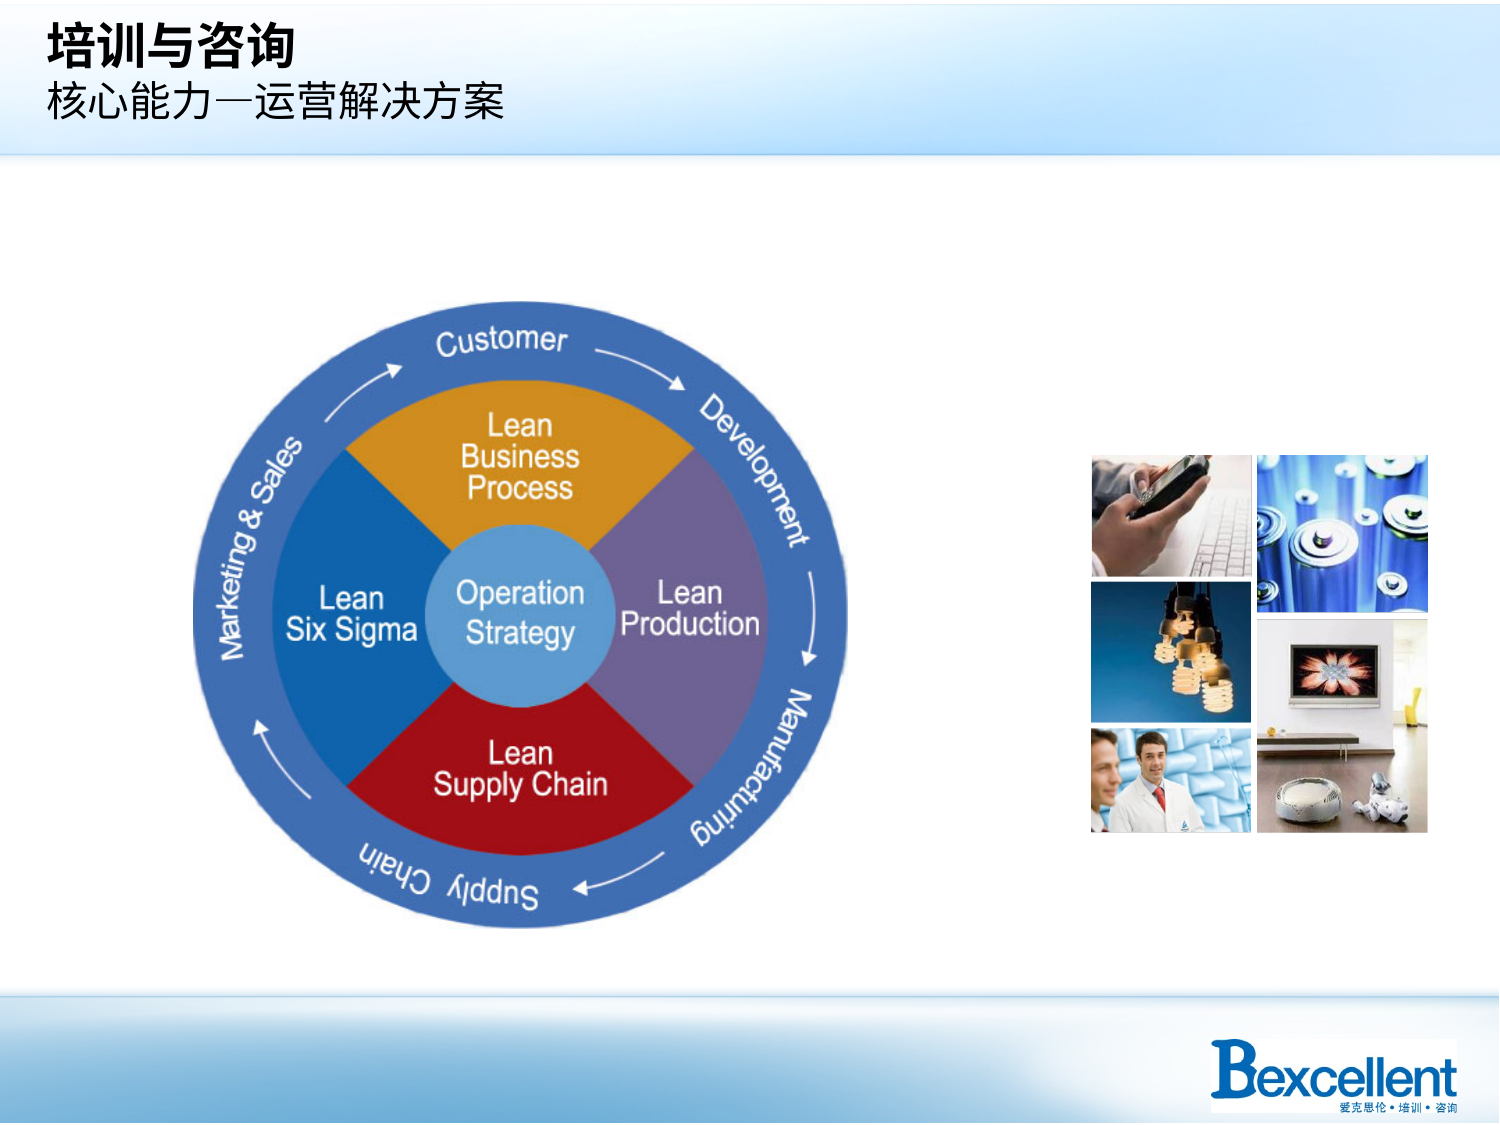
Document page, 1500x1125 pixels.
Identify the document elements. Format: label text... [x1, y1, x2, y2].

picture [0, 4, 1500, 166]
picture [0, 983, 1499, 1123]
text_box 培训与咨询 核心能力—运营解决方案 [46, 2, 1316, 137]
picture [193, 301, 848, 929]
picture [1091, 455, 1428, 837]
